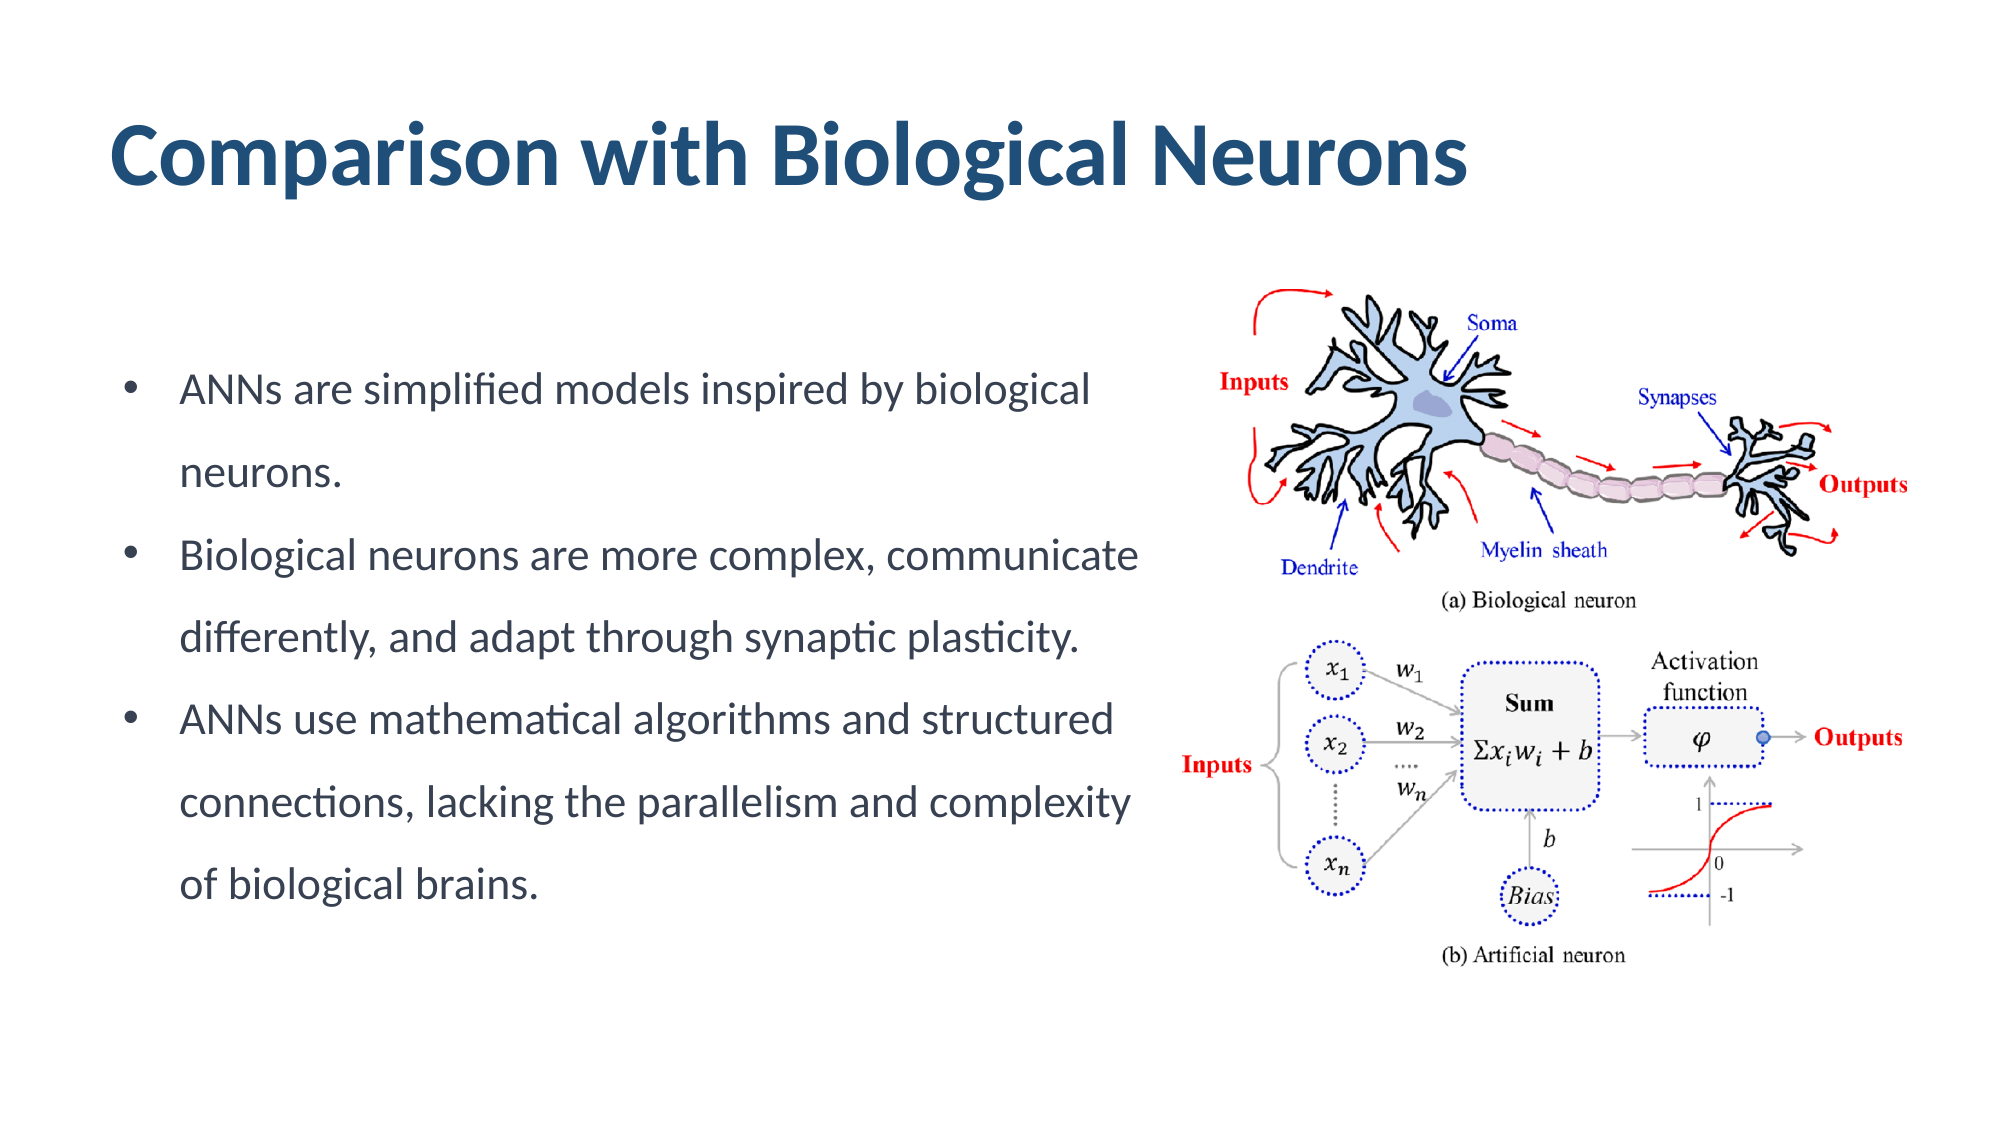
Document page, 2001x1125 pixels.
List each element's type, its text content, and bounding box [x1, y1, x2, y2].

text_box Comparison with Biological Neurons [108, 103, 1703, 205]
picture [1182, 289, 1907, 967]
text_box ANNs are simplified models inspired by biological neurons. Biological neurons are more complex, communicate differently, and adapt through synaptic plasticity. ANNs use mathematical algorithms and structured connections, lacking the parallelism and complexity of biological brains. [108, 279, 1188, 917]
